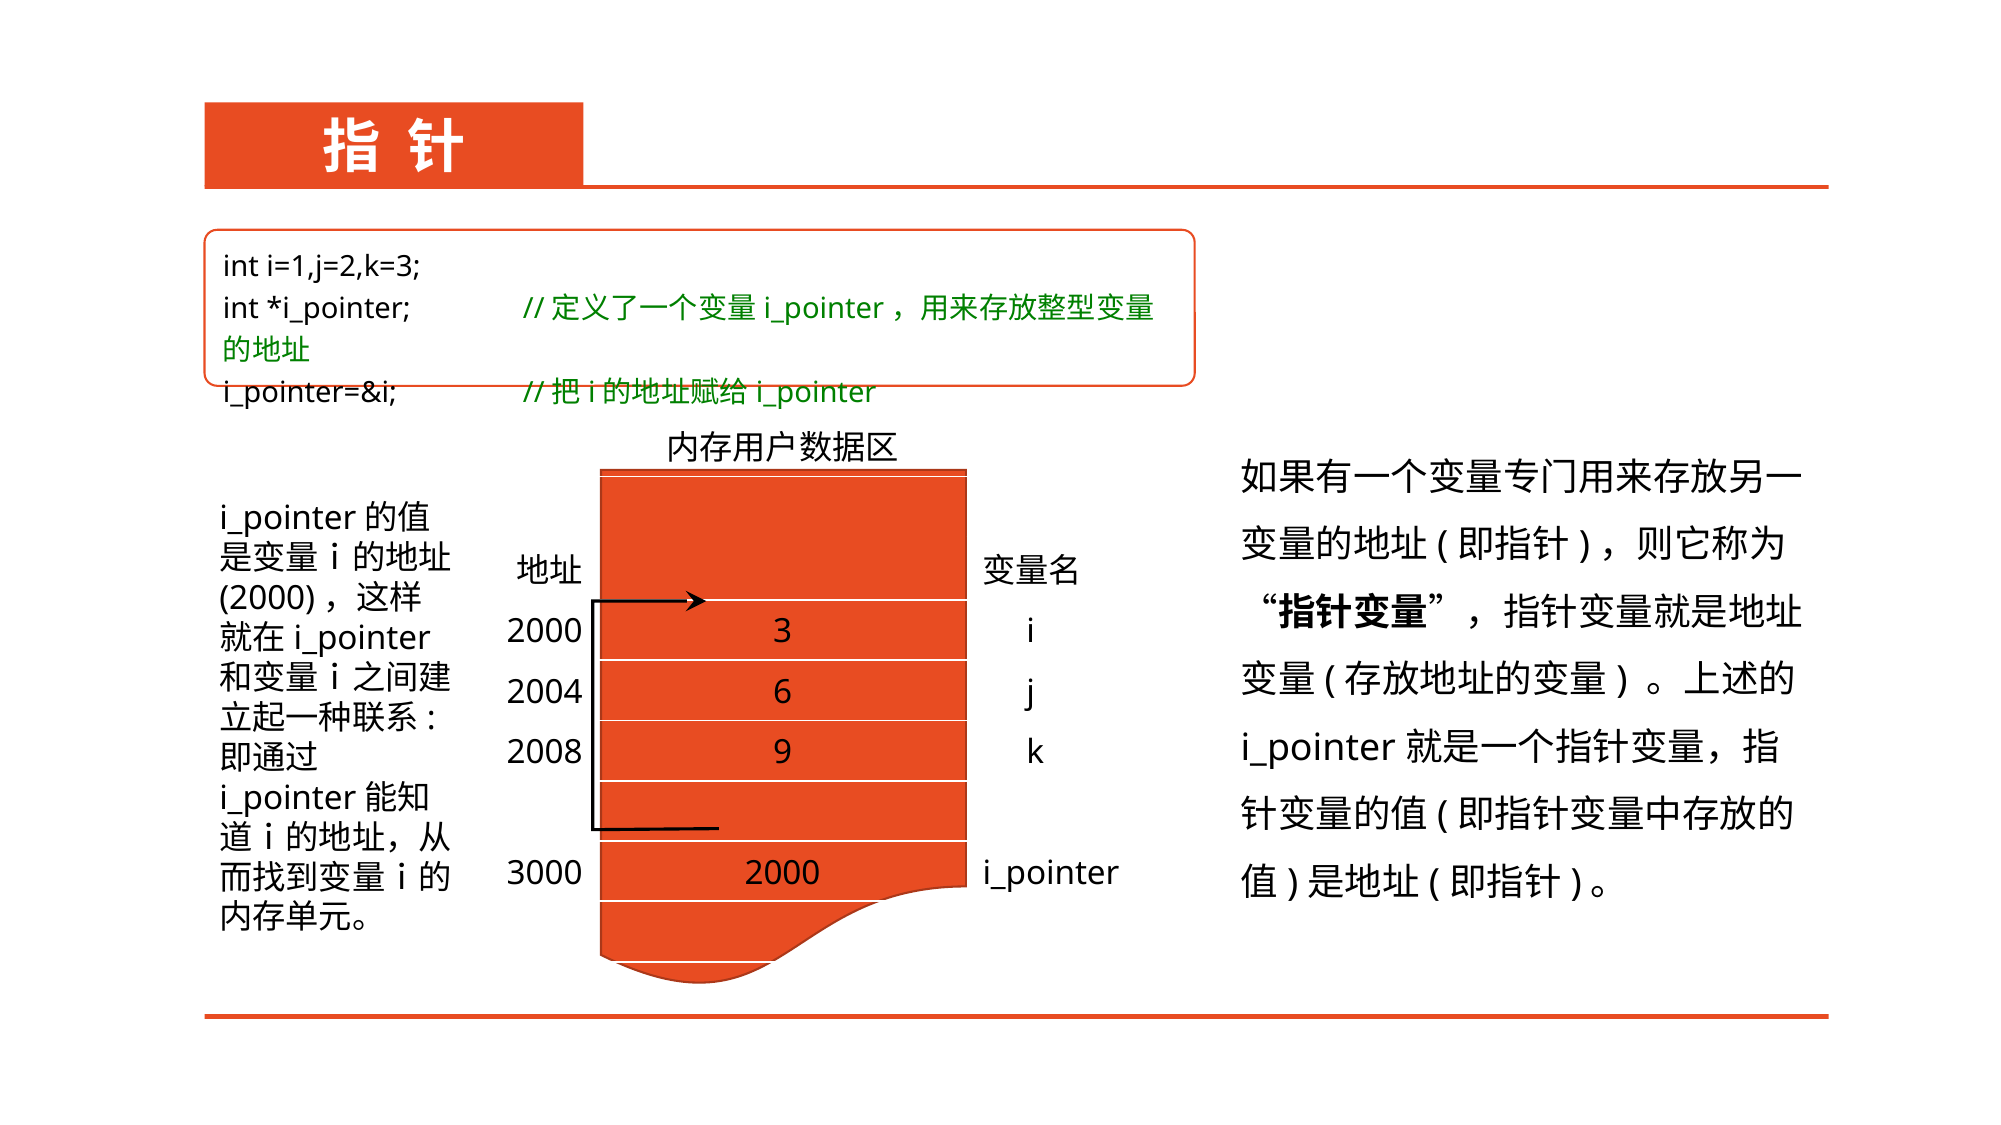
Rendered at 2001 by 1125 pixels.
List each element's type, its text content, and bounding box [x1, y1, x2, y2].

text_box 如果有一个变量专门用来存放另一变量的地址(即指针)，则它称为“指针变量”，指针变量就是地址变量(存放地址的变量) 。上述的i_pointer就是一个指针变量，指针变量的值(即指针变量中存放的值)是地址(即指针)。 [1225, 422, 1821, 911]
text_box [599, 477, 967, 599]
text_box [714, 721, 967, 780]
text_box [591, 590, 719, 832]
text_box 指 针 [203, 101, 584, 188]
text_box [615, 963, 772, 984]
text_box [710, 661, 967, 720]
text_box [599, 468, 967, 476]
text_box [707, 601, 967, 659]
text_box [599, 842, 967, 900]
text_box int i=1,j=2,k=3; int *i_pointer; //定义了一个变量i_pointer，用来存放整型变量的地址 i_pointer=&i; //把i的地址赋给i_pointer [203, 228, 1196, 387]
text_box [599, 782, 967, 840]
text_box i_pointer的值是变量ｉ的地址(2000)，这样就在i_pointer和变量ｉ之间建立起一种联系: 即通过i_pointer能知道ｉ的地址，从而找到变量ｉ的内存单元。 [204, 489, 470, 943]
text_box [599, 902, 880, 961]
